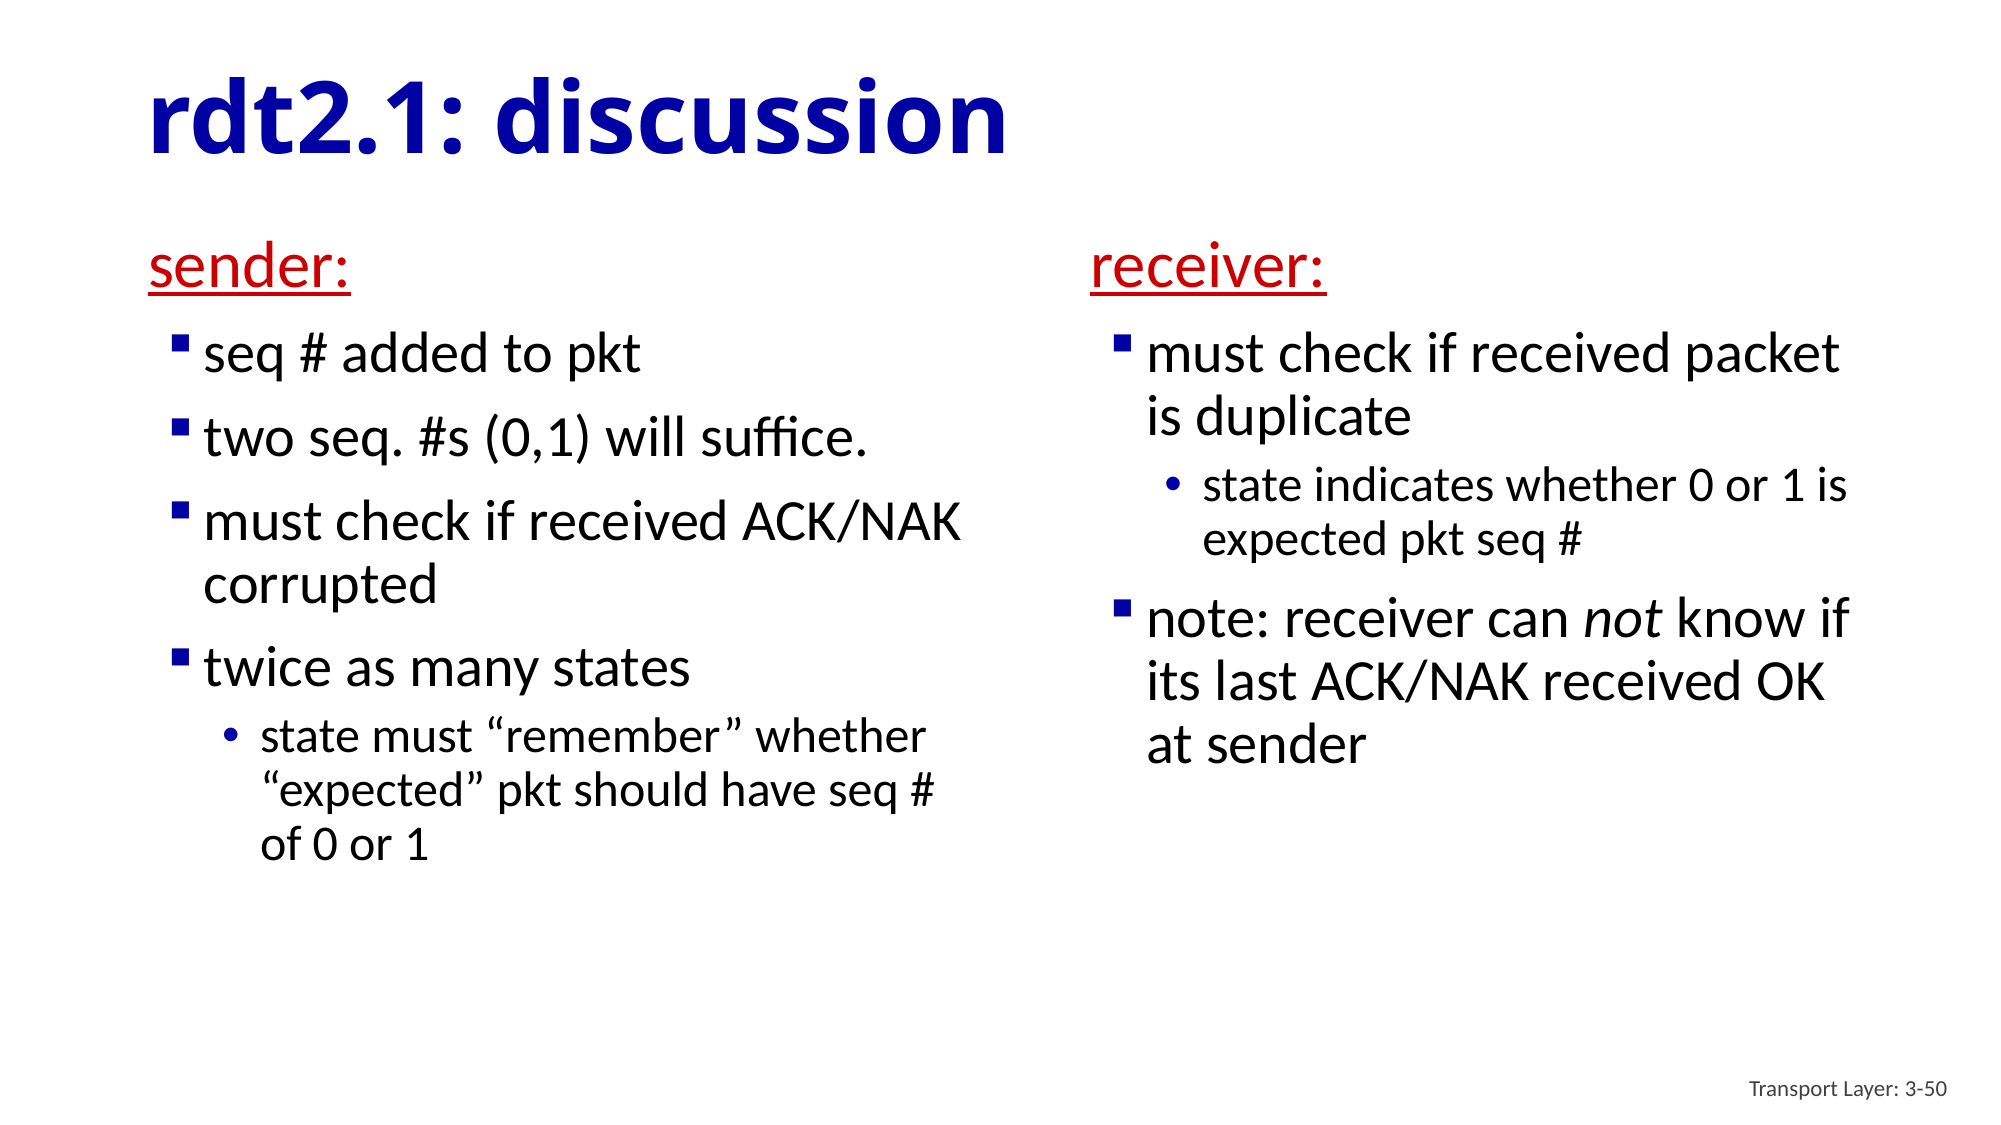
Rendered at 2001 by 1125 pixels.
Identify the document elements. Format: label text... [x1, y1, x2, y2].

text_box receiver: must check if received packet is duplicate state indicates whether 0 or 1 is expected pkt seq # note: receiver can not know if its last ACK/NAK received OK at sender [1073, 222, 1869, 985]
text_box sender: seq # added to pkt two seq. #s (0,1) will suffice. must check if received ACK/NAK corrupted twice as many states state must “remember” whether “expected” pkt should have seq # of 0 or 1 [131, 222, 1000, 985]
title rdt2.1: discussion [131, 47, 1952, 195]
slide_number Transport Layer: 3-50 [1512, 1056, 1963, 1117]
